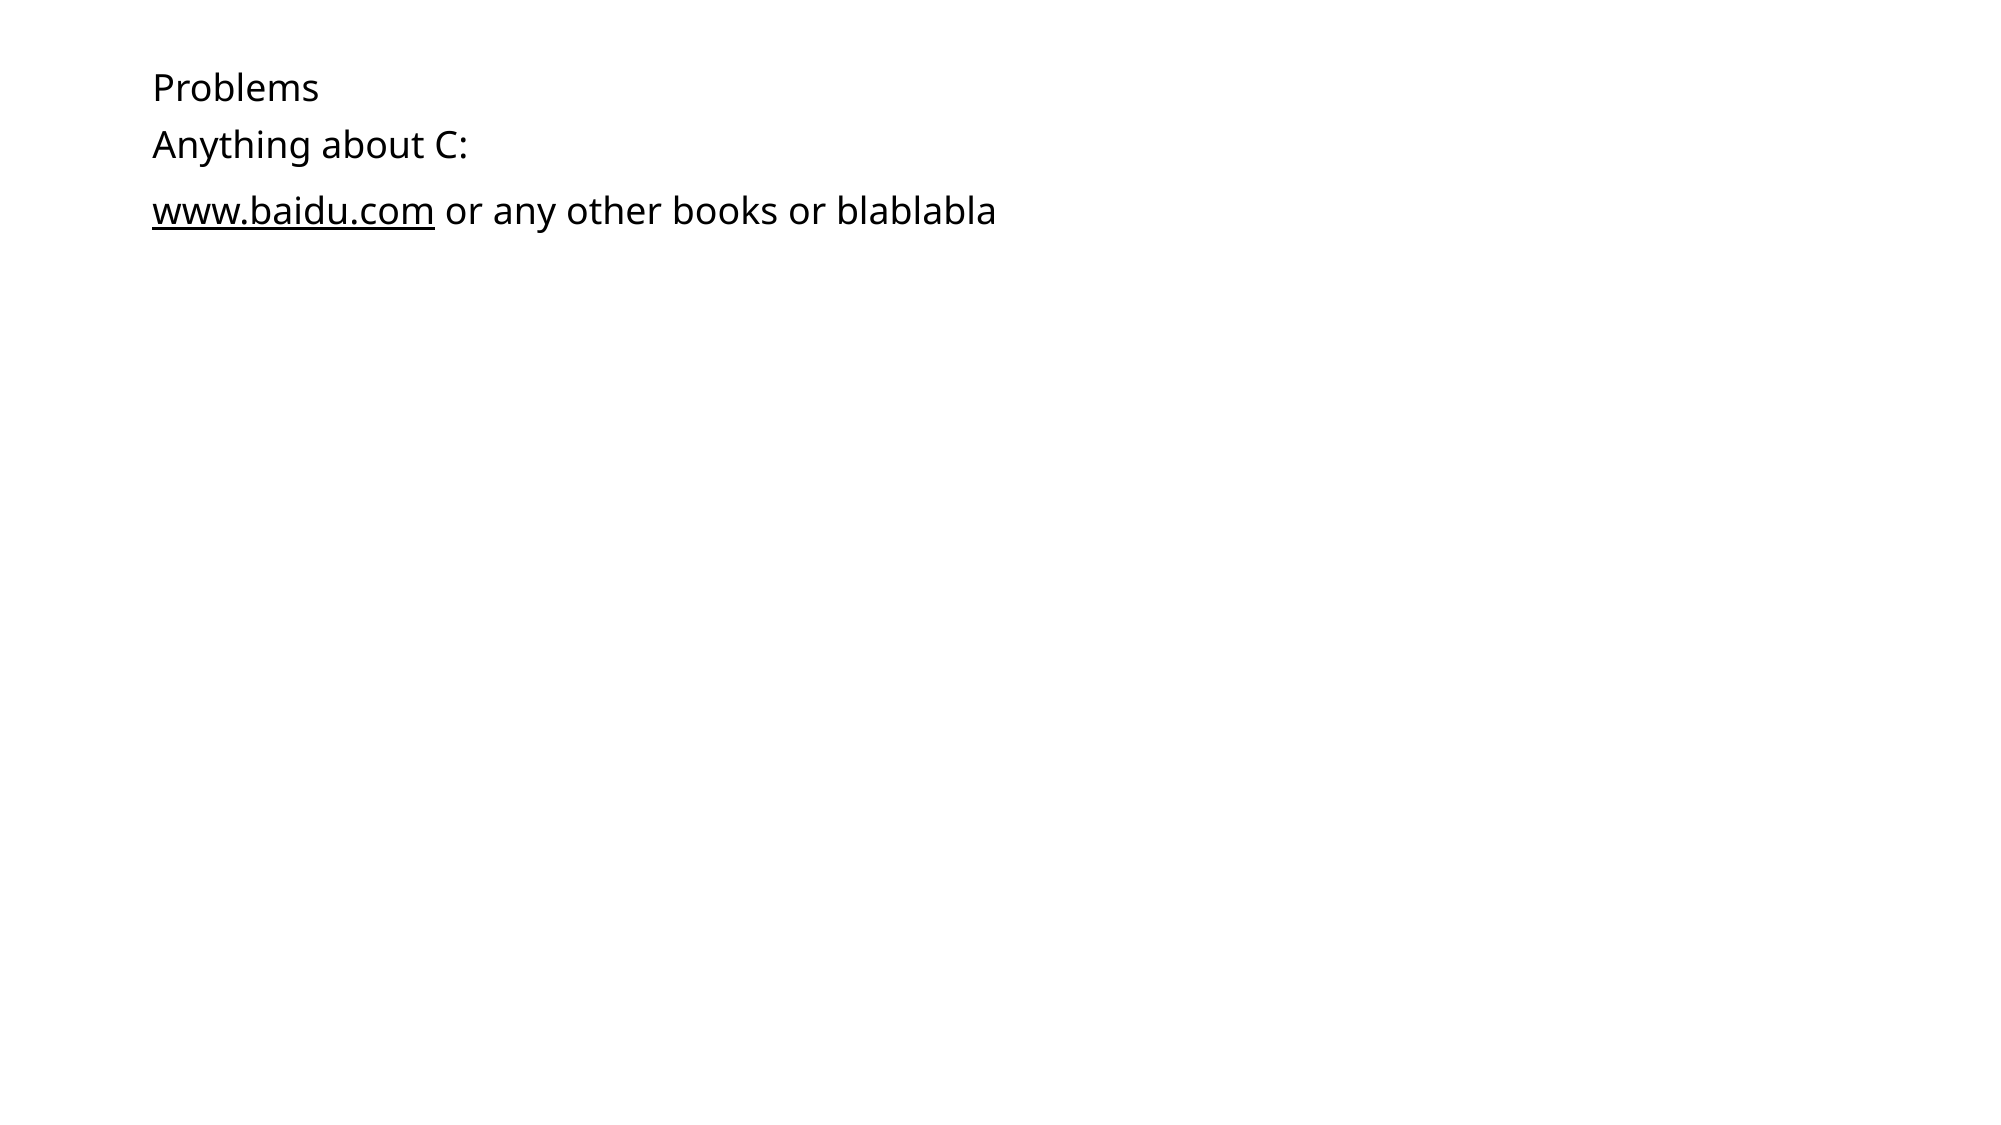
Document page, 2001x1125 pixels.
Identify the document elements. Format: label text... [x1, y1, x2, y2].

list Anything about C: www.baidu.com or any other books or blablabla [137, 118, 1863, 1014]
title Problems [137, 59, 1863, 118]
